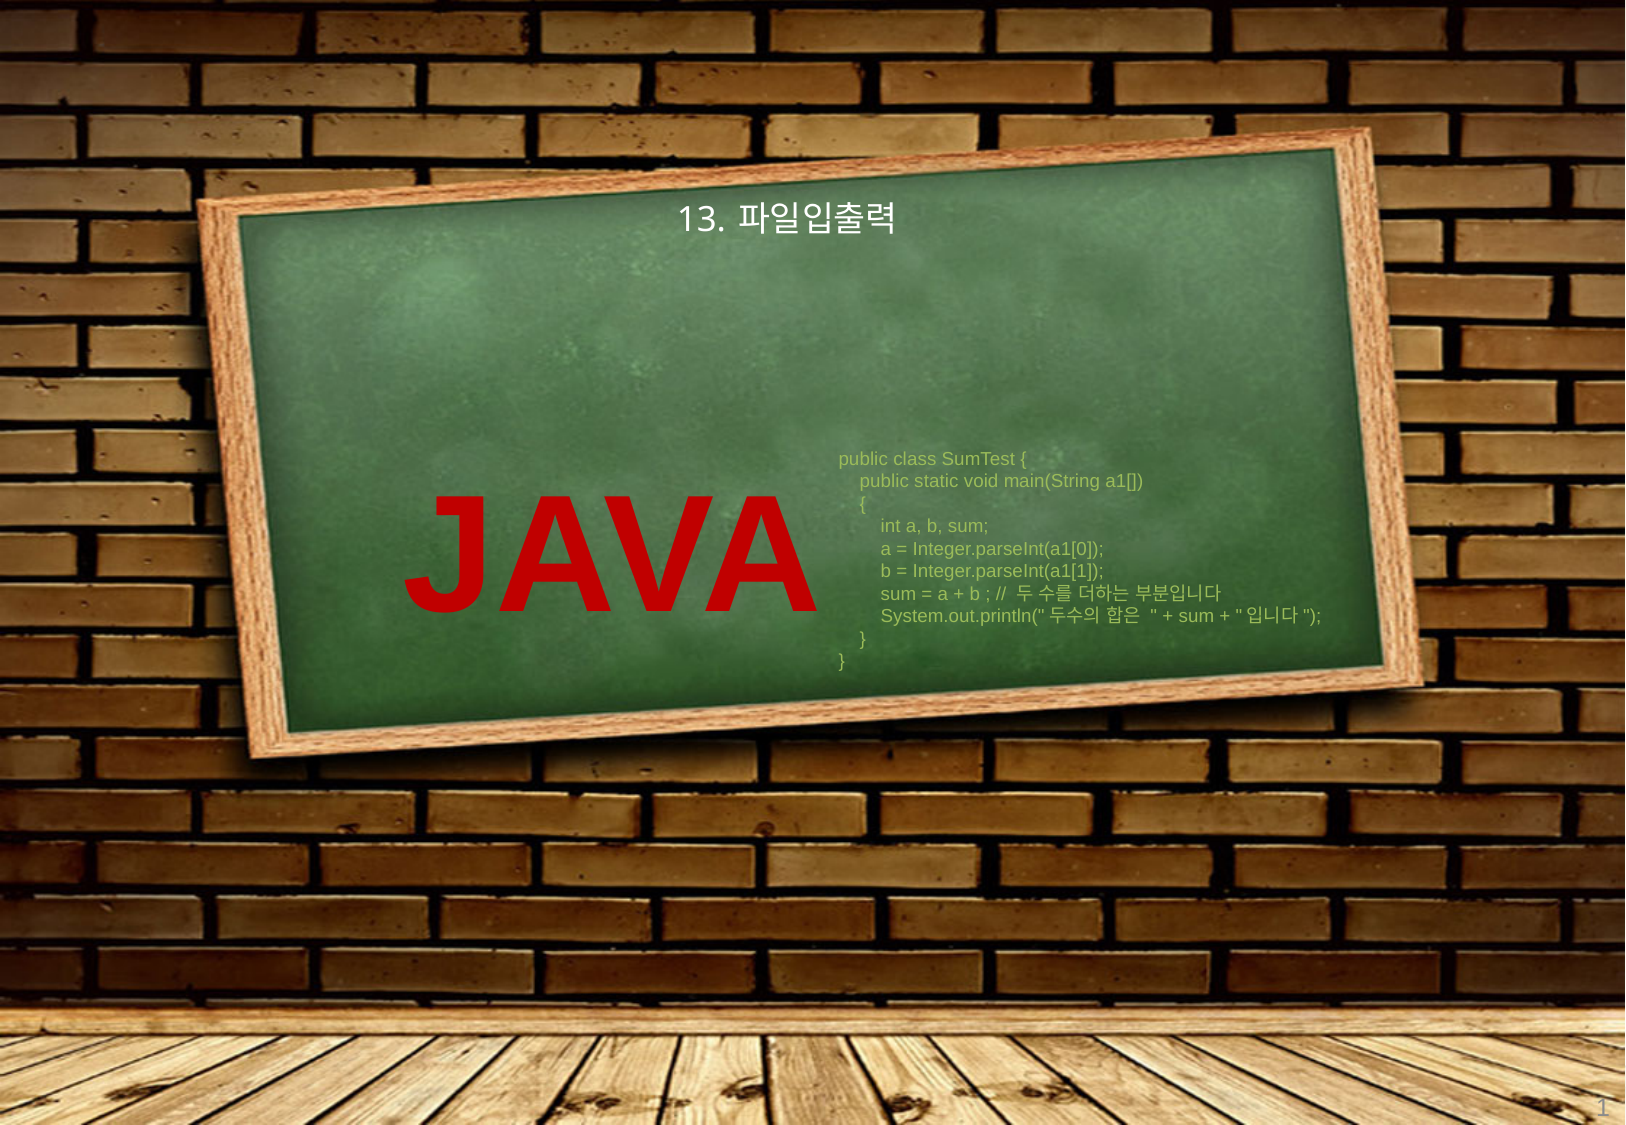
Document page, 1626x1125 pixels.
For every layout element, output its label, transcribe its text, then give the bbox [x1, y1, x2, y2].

slide_number 1 [1202, 1087, 1625, 1125]
title 13. 파일입출력 [274, 188, 1301, 290]
text_box Java [362, 437, 863, 652]
text_box public class SumTest { public static void main(String a1[]) { int a, b, sum; a = Integer.parseInt(a1[0]); b = Integer.parseInt(a1[1]); sum = a + b ; // 두 수를 더하는 부분입니다 System.out.println("두수의 합은 " + sum + "입니다"); } } [822, 437, 1338, 681]
picture [0, 0, 1626, 1125]
